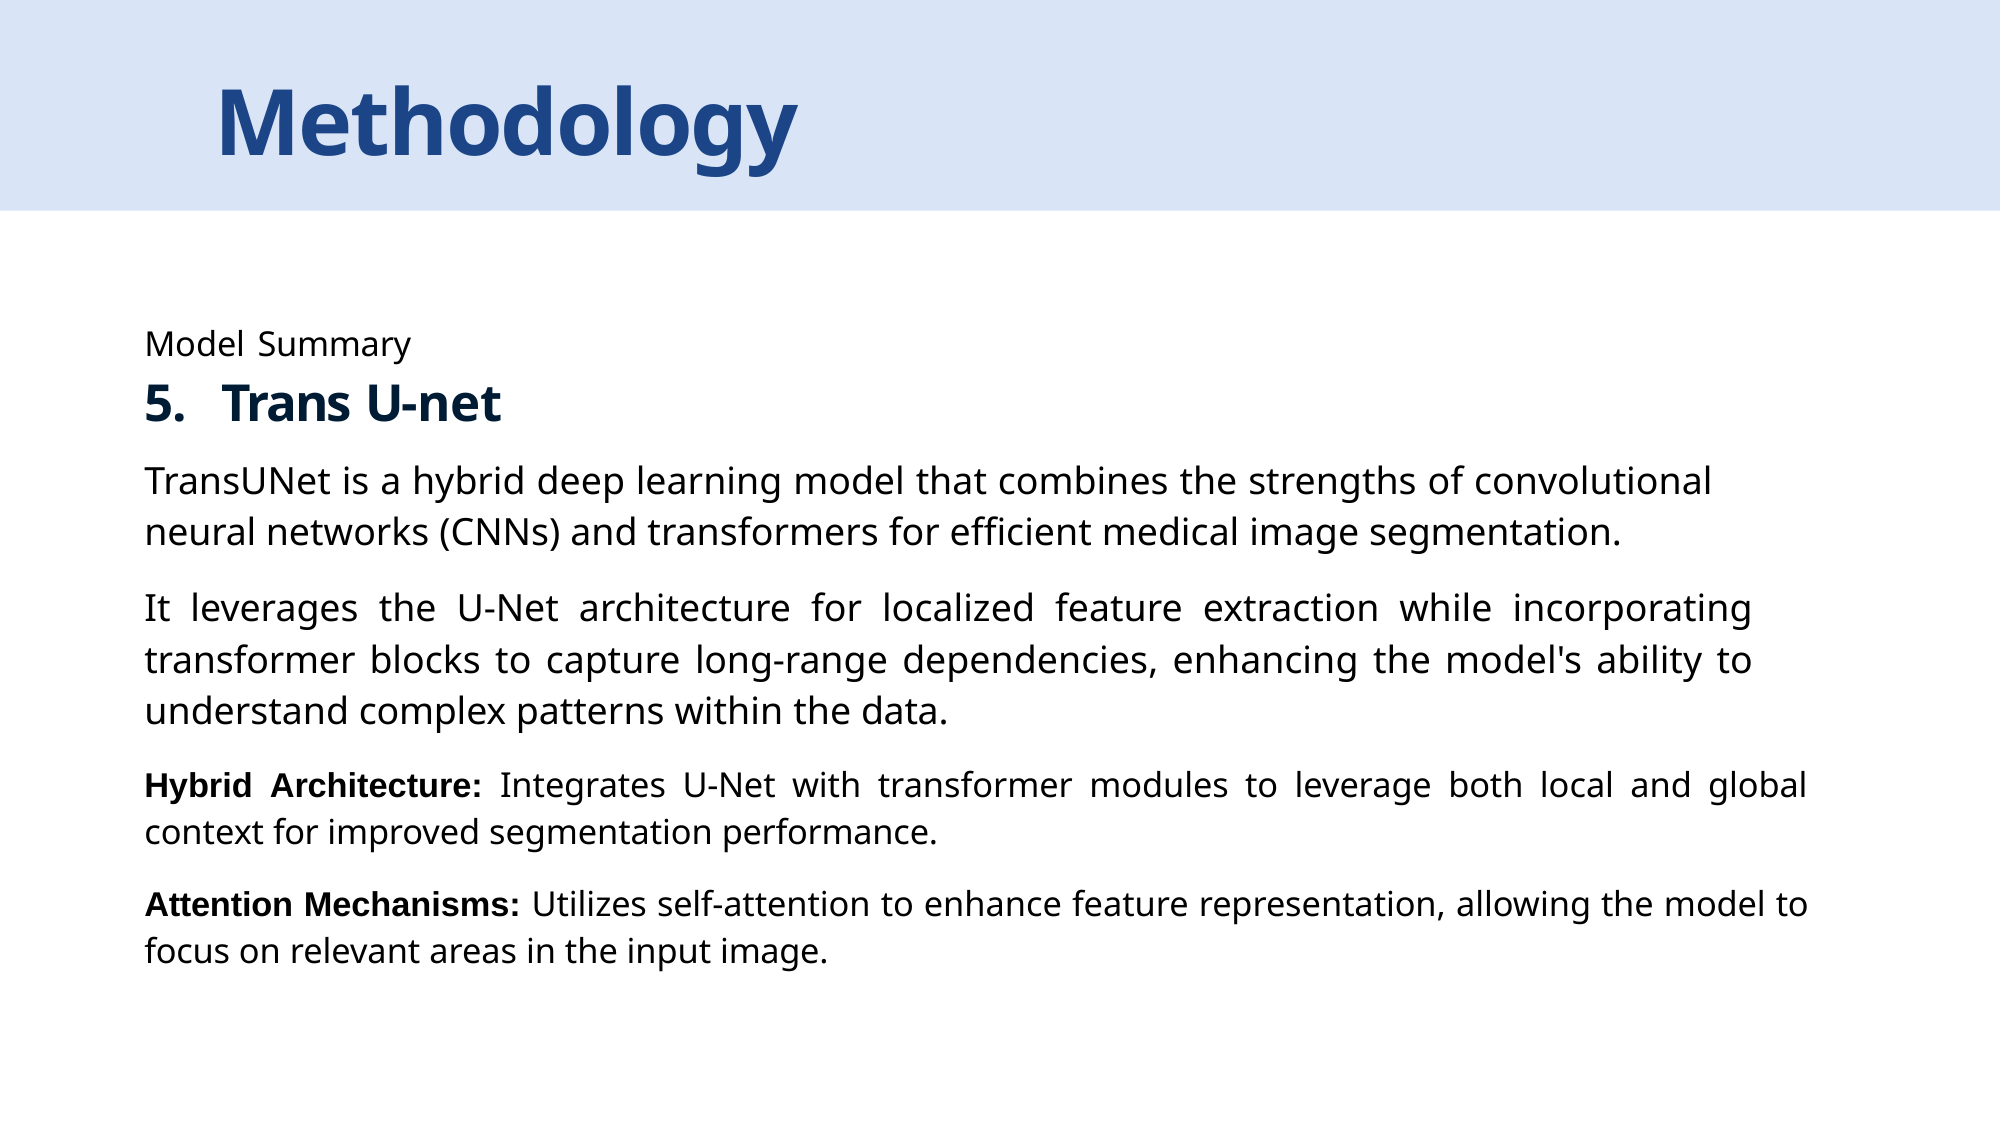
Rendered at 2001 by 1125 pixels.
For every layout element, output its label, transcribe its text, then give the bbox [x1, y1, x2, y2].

text_box Model Summary 5. Trans U-net TransUNet is a hybrid deep learning model that combines the strengths of convolutional neural networks (CNNs) and transformers for efficient medical image segmentation. It leverages the U-Net architecture for localized feature extraction while incorporating transformer blocks to capture long-range dependencies, enhancing the model's ability to understand complex patterns within the data. Hybrid Architecture: Integrates U-Net with transformer modules to leverage both local and global context for improved segmentation performance. Attention Mechanisms: Utilizes self-attention to enhance feature representation, allowing the model to focus on relevant areas in the input image. [142, 314, 1810, 971]
title Methodology [212, 61, 1125, 252]
